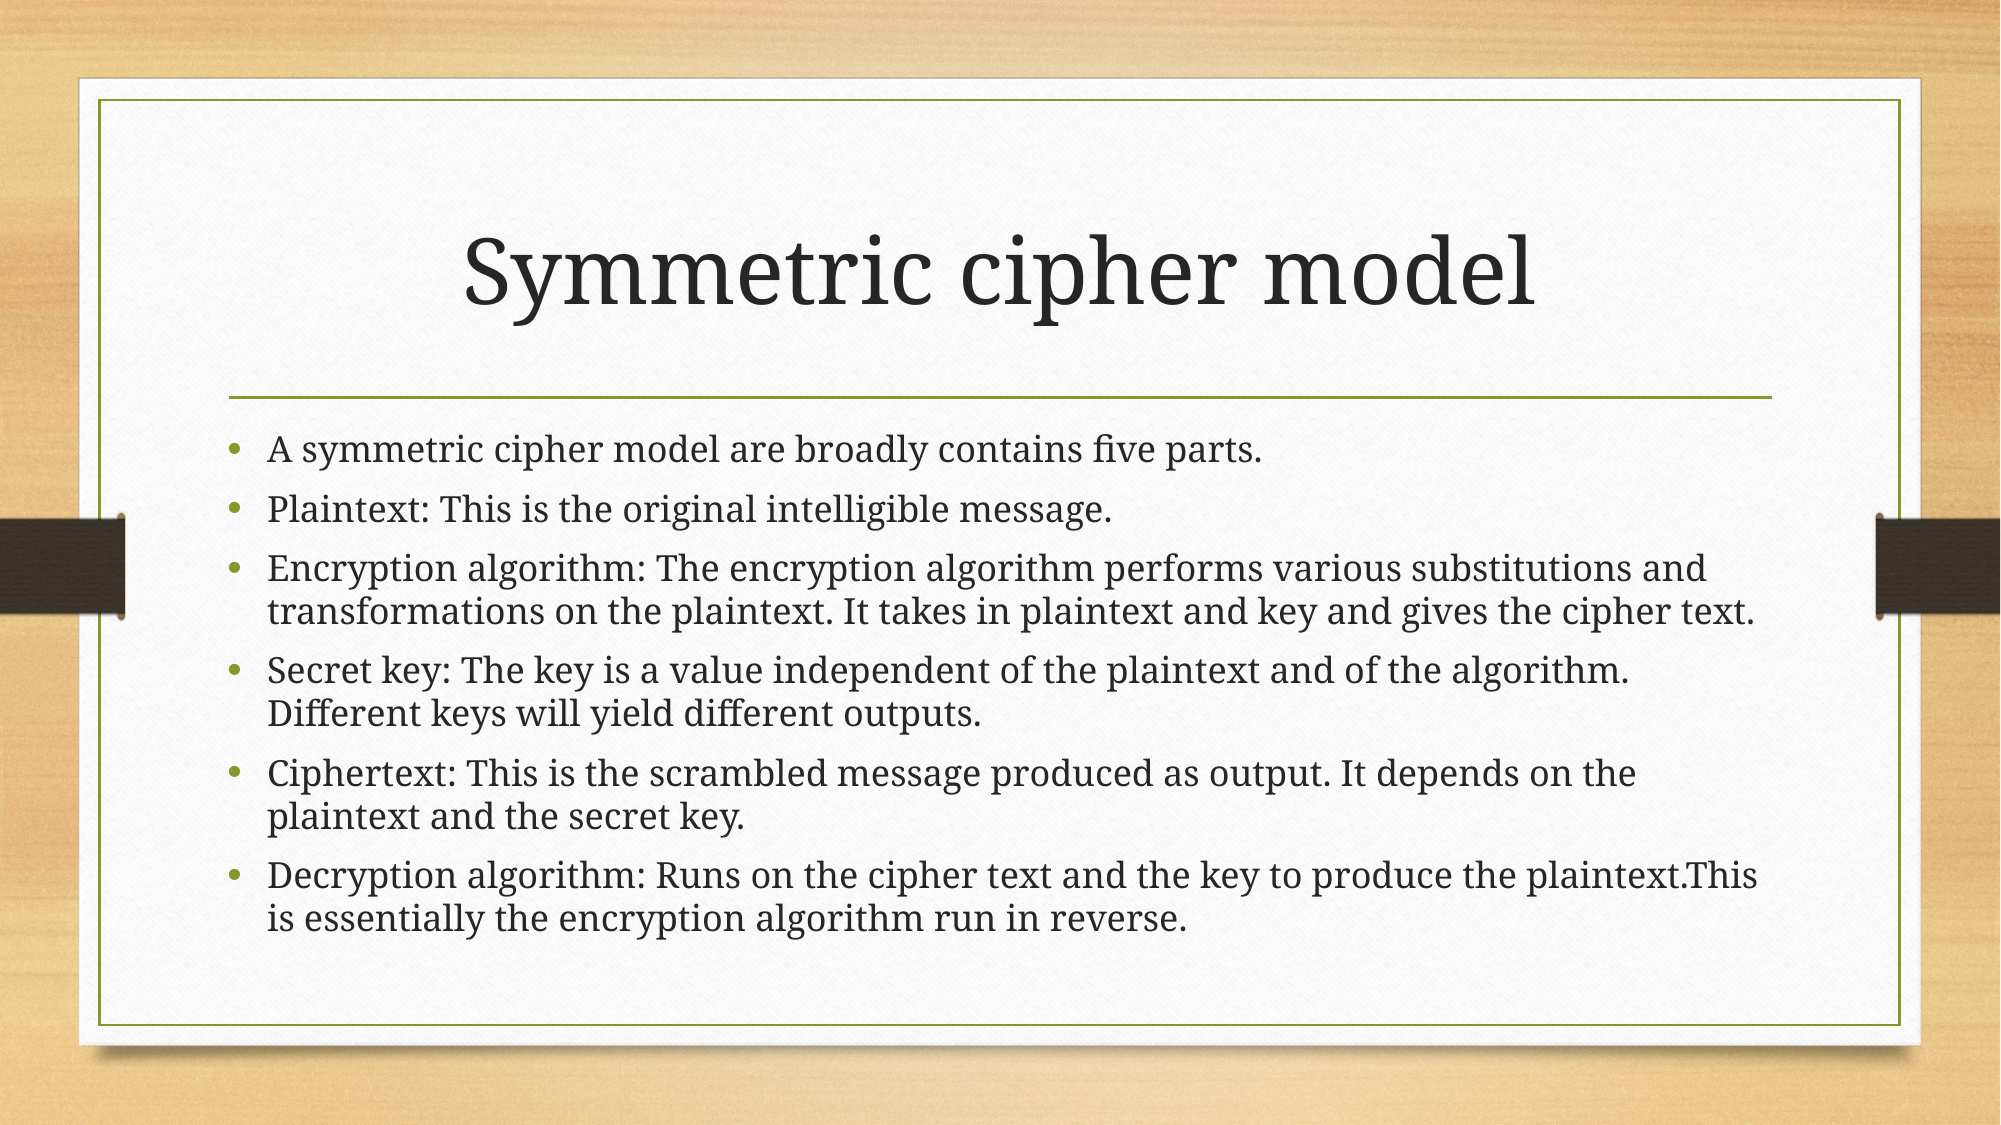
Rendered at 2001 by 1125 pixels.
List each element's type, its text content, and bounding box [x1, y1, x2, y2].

title Symmetric cipher model [212, 161, 1788, 375]
list A symmetric cipher model are broadly contains five parts. Plaintext: This is the original intelligible message. Encryption algorithm: The encryption algorithm performs various substitutions and transformations on the plaintext. It takes in plaintext and key and gives the cipher text. Secret key: The key is a value independent of the plaintext and of the algorithm. Different keys will yield different outputs. Ciphertext: This is the scrambled message produced as output. It depends on the plaintext and the secret key. Decryption algorithm: Runs on the cipher text and the key to produce the plaintext.This is essentially the encryption algorithm run in reverse. [212, 419, 1788, 964]
picture [0, 0, 2001, 1125]
